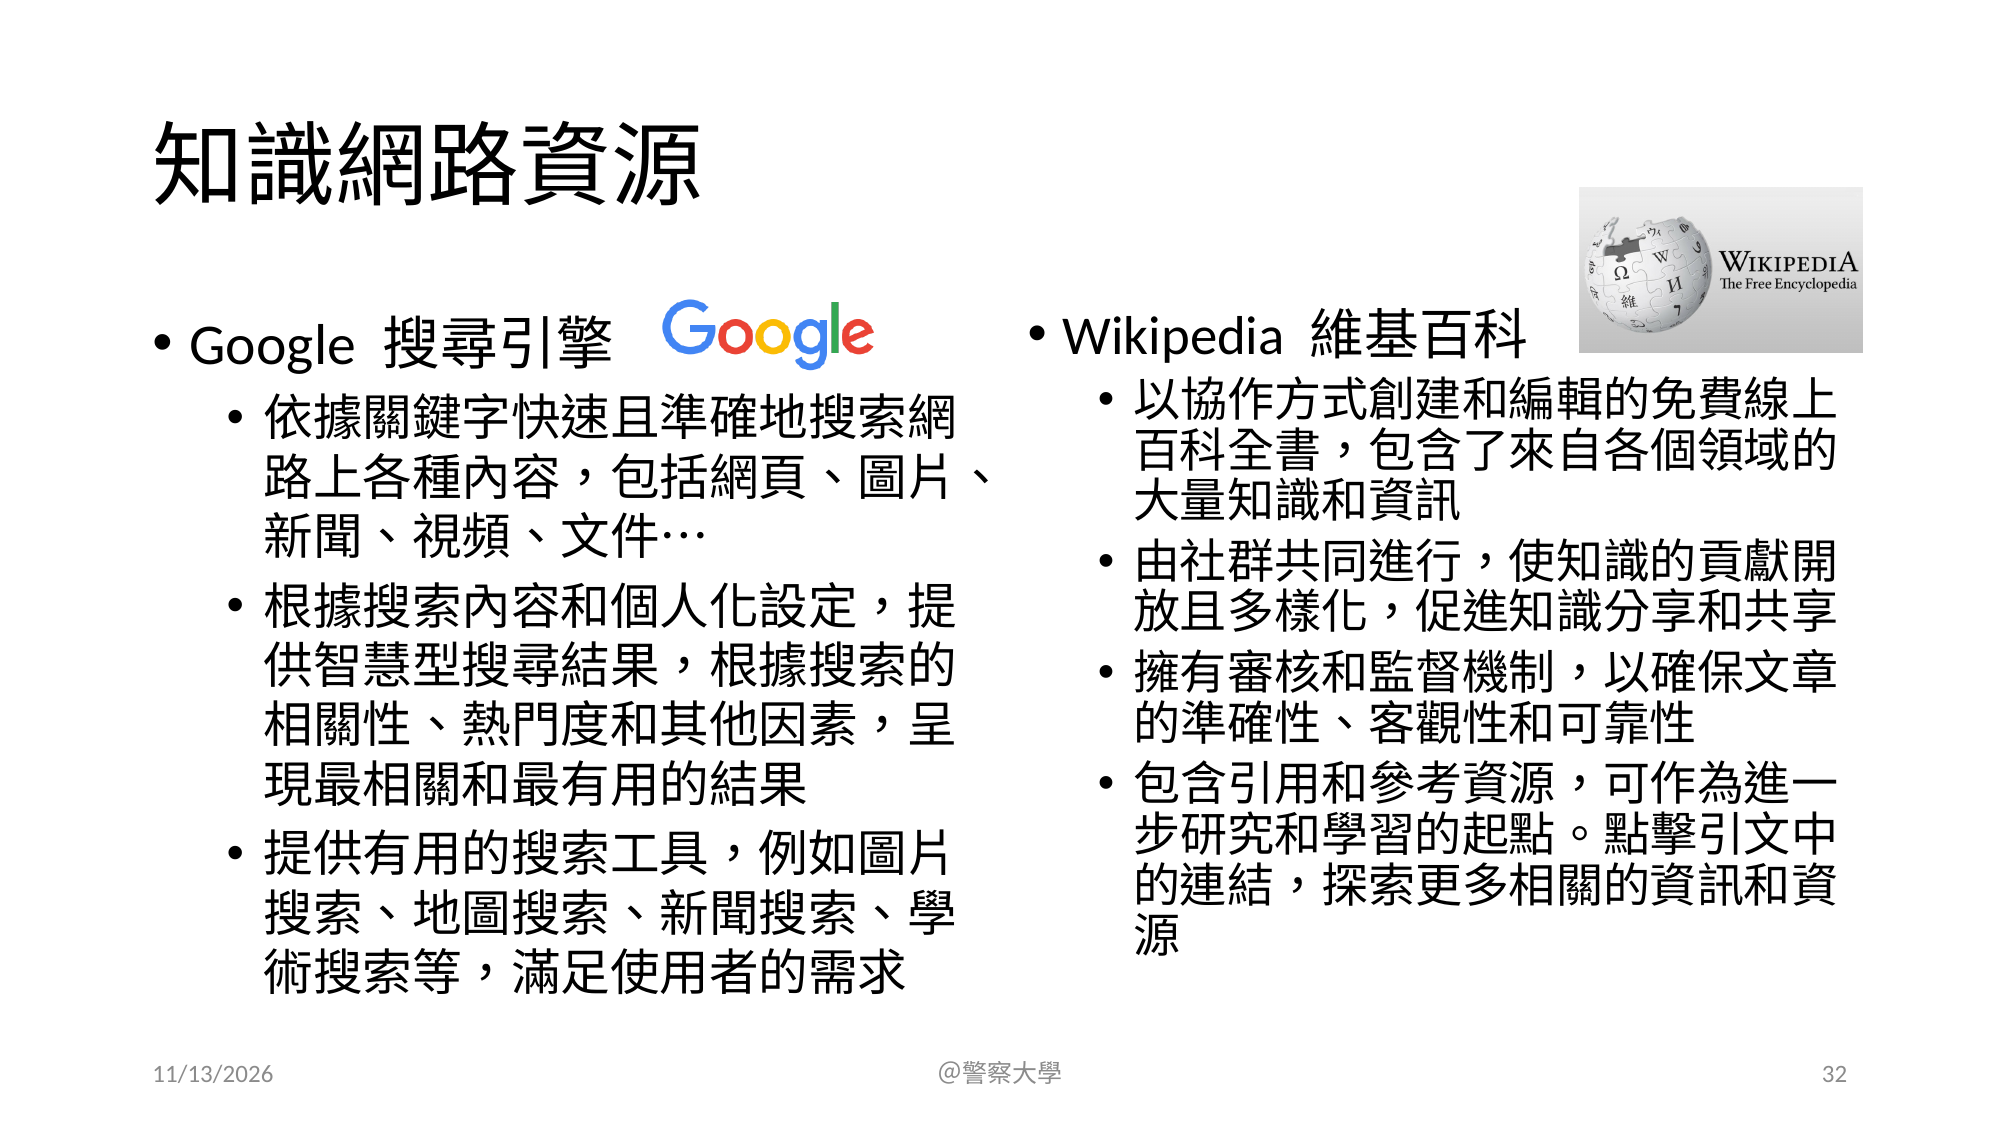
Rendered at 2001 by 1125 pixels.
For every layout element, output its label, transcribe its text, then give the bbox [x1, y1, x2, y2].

footer ＠警察大學 [662, 1042, 1338, 1103]
picture [1579, 187, 1863, 353]
slide_number 32 [1412, 1042, 1863, 1103]
title 知識網路資源 [137, 59, 1863, 278]
list Wikipedia 維基百科 以協作方式創建和編輯的免費線上百科全書，包含了來自各個領域的大量知識和資訊 由社群共同進行，使知識的貢獻開放且多樣化，促進知識分享和共享 擁有審核和監督機制，以確保文章的準確性、客觀性和可靠性 包含引用和參考資源，可作為進一步研究和學習的起點。點擊引文中的連結，探索更多相關的資訊和資源 [1012, 299, 1863, 1014]
picture [662, 299, 875, 372]
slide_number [137, 1042, 588, 1103]
list Google 搜尋引擎 依據關鍵字快速且準確地搜索網路上各種內容，包括網頁、圖片、新聞、視頻、文件… 根據搜索內容和個人化設定，提供智慧型搜尋結果，根據搜索的相關性、熱門度和其他因素，呈現最相關和最有用的結果 提供有用的搜索工具，例如圖片搜索、地圖搜索、新聞搜索、學術搜索等，滿足使用者的需求 [137, 299, 988, 1014]
